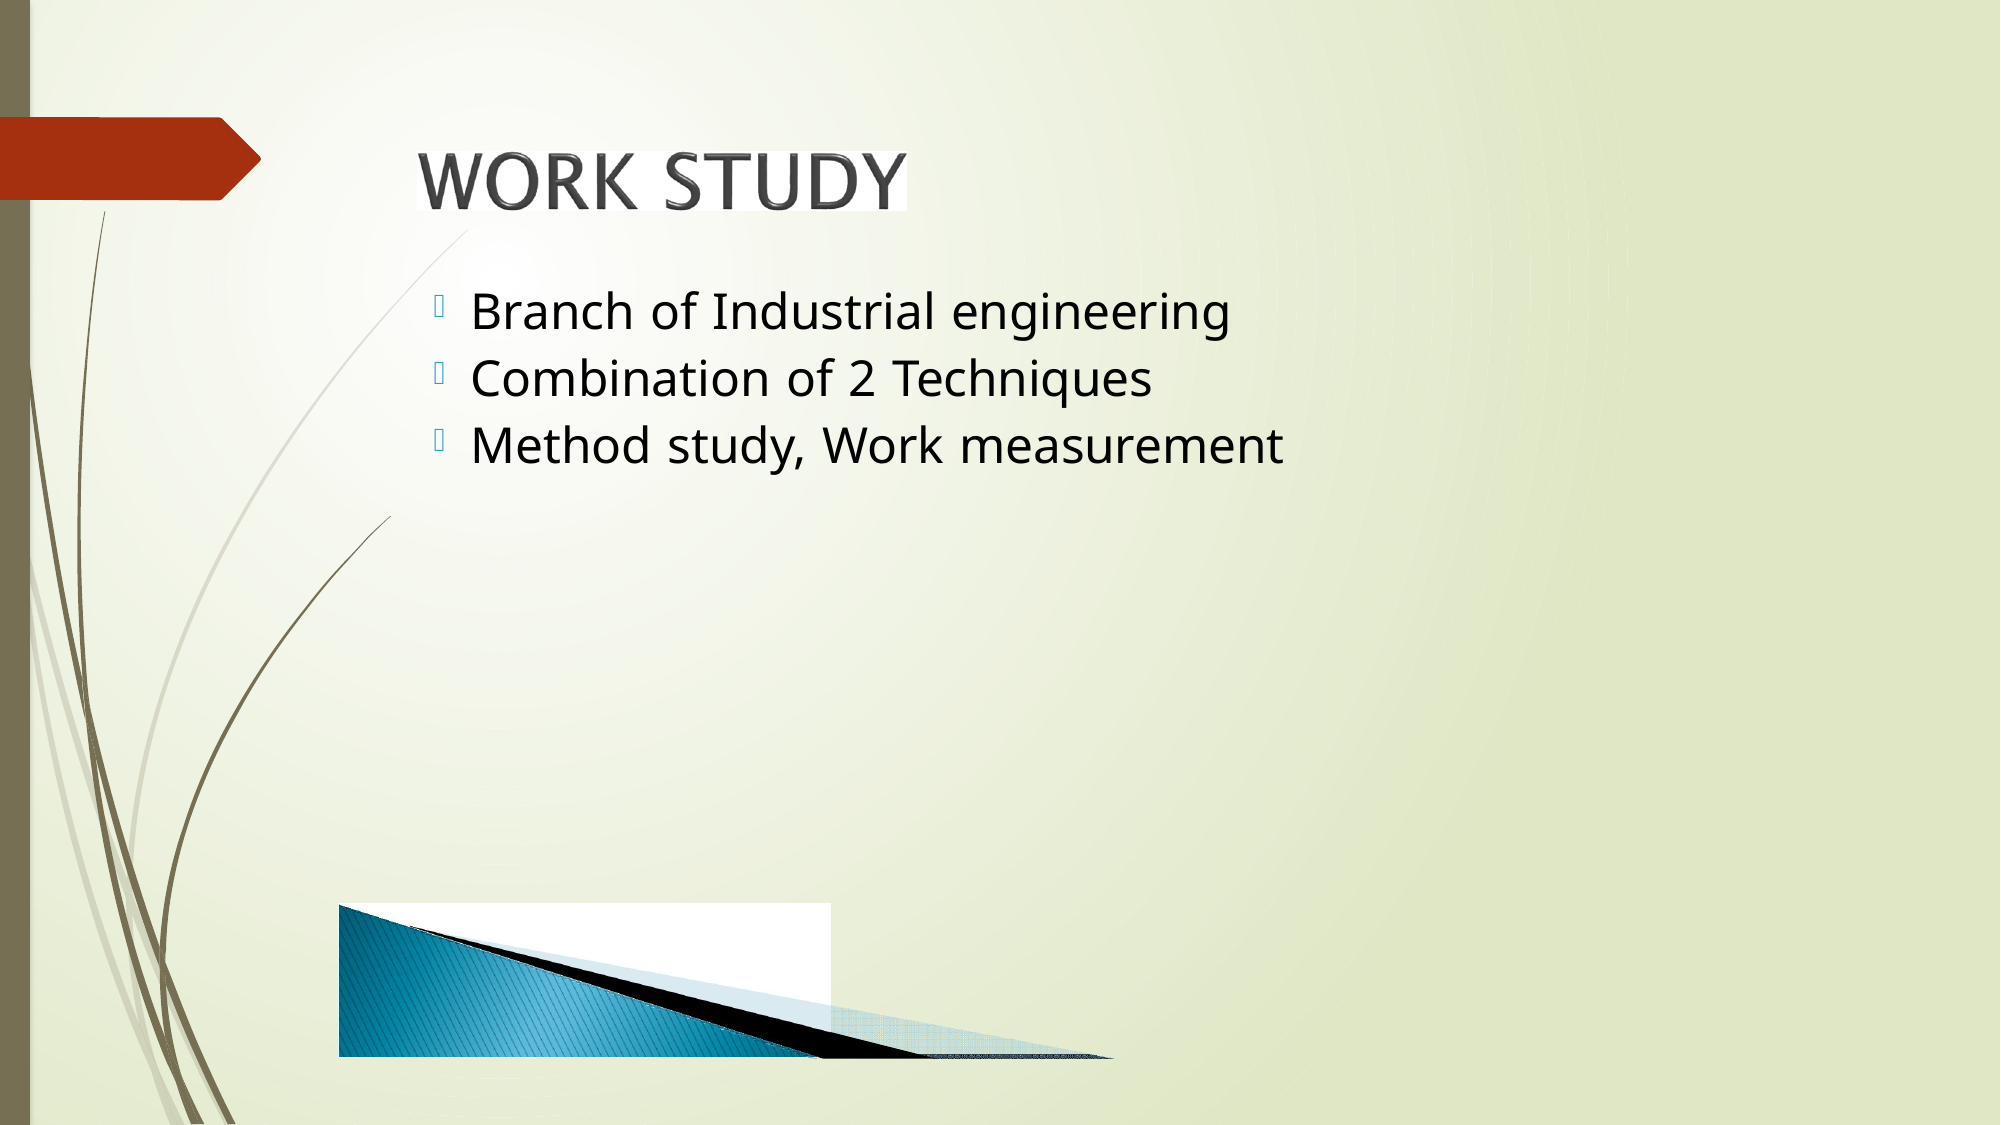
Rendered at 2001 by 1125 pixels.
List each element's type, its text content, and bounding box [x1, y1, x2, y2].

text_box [337, 903, 1118, 1059]
text_box Branch of Industrial engineering Combination of 2 Techniques Method study, Work measurement [431, 270, 1300, 474]
picture [417, 151, 907, 211]
